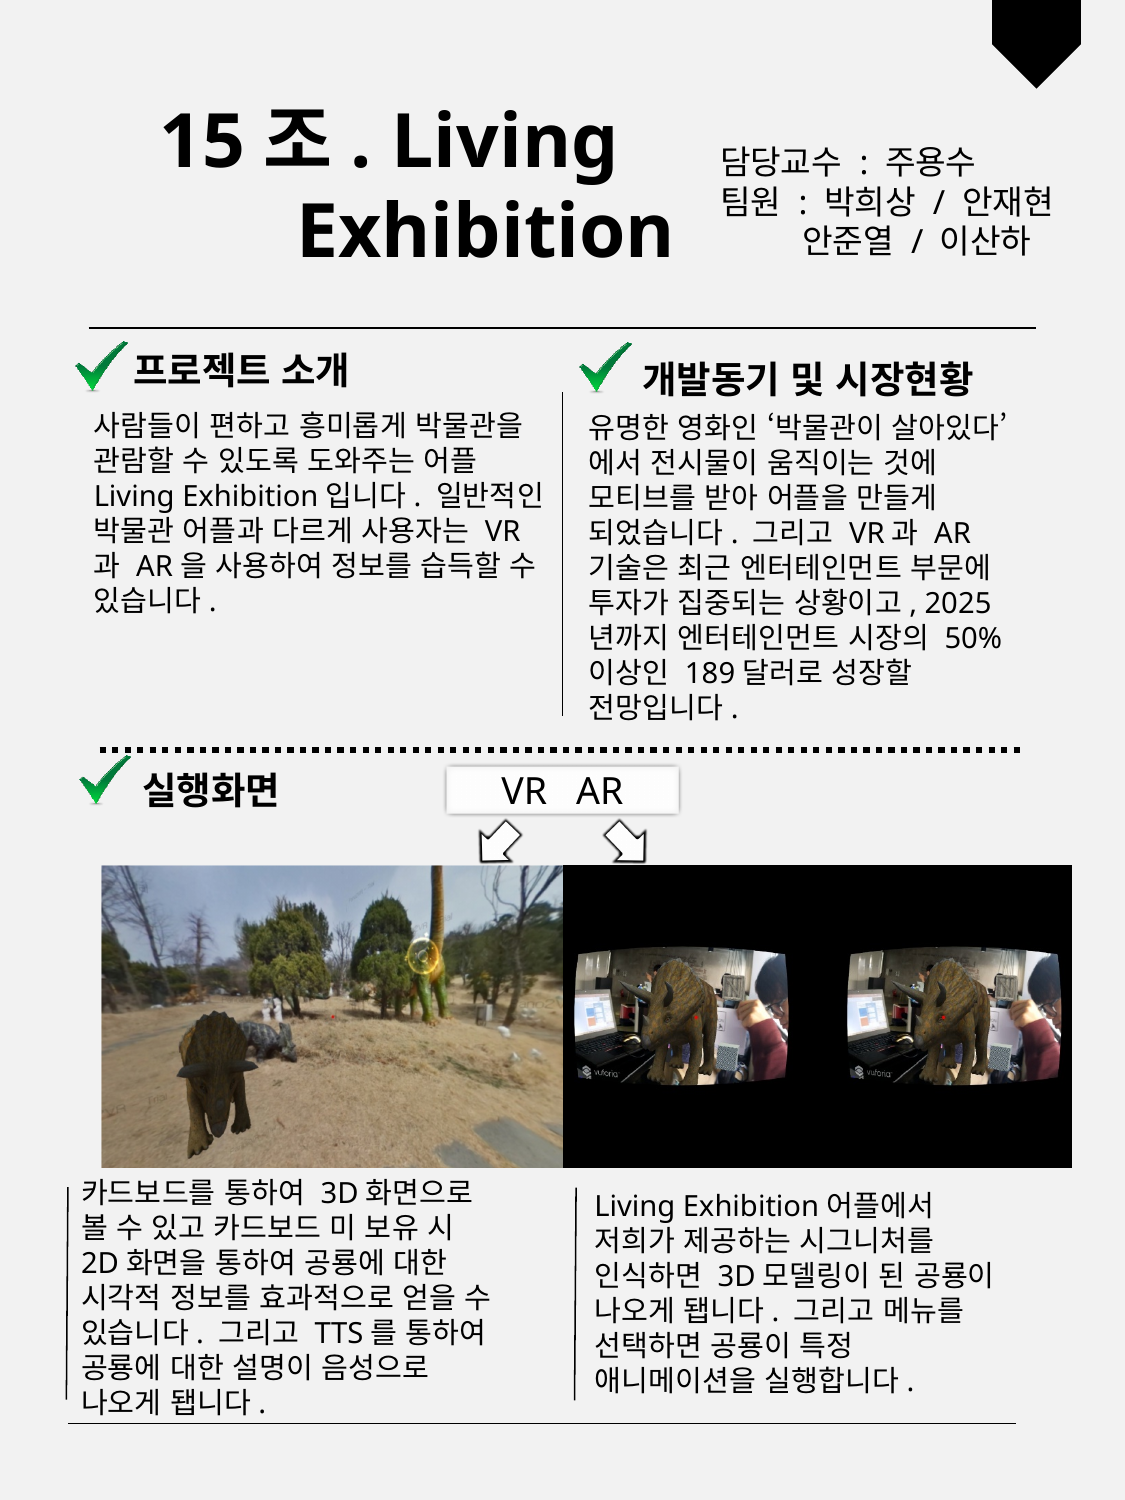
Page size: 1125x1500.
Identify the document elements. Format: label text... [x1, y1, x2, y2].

text_box 유명한 영화인 ‘박물관이 살아있다’ 에서 전시물이 움직이는 것에 모티브를 받아 어플을 만들게 되었습니다. 그리고 VR과 AR기술은 최근 엔터테인먼트 부문에 투자가 집중되는 상황이고, 2025년까지 엔터테인먼트 시장의 50%이상인 189달러로 성장할 전망입니다. [574, 401, 1047, 732]
picture [579, 342, 632, 394]
text_box 프로젝트 소개 [125, 339, 445, 399]
text_box VR AR [453, 773, 672, 807]
text_box 사람들이 편하고 흥미롭게 박물관을 관람할 수 있도록 도와주는 어플 Living Exhibition입니다. 일반적인 박물관 어플과 다르게 사용자는 VR과 AR을 사용하여 정보를 습득할 수 있습니다. [79, 399, 558, 625]
text_box 15조. Living Exhibition [145, 85, 691, 326]
text_box 담당교수 : 주용수 팀원 : 박희상 / 안재현 안준열 / 이산하 [705, 88, 1125, 308]
text_box [481, 822, 520, 861]
text_box 카드보드를 통하여 3D화면으로 볼 수 있고 카드보드 미 보유 시 2D화면을 통하여 공룡에 대한 시각적 정보를 효과적으로 얻을 수 있습니다. 그리고 TTS를 통하여 공룡에 대한 설명이 음성으로 나오게 됍니다. [66, 1167, 520, 1426]
text_box [606, 822, 645, 861]
picture [78, 755, 132, 807]
text_box 개발동기 및 시장현황 [632, 349, 1066, 409]
text_box [990, 0, 1083, 91]
text_box Living Exhibition어플에서 저희가 제공하는 시그니처를 인식하면 3D모델링이 된 공룡이 나오게 됍니다. 그리고 메뉴를 선택하면 공룡이 특정 애니메이션을 실행합니다. [579, 1179, 1037, 1405]
picture [74, 341, 128, 393]
text_box 실행화면 [97, 760, 334, 820]
picture [100, 865, 1072, 1168]
